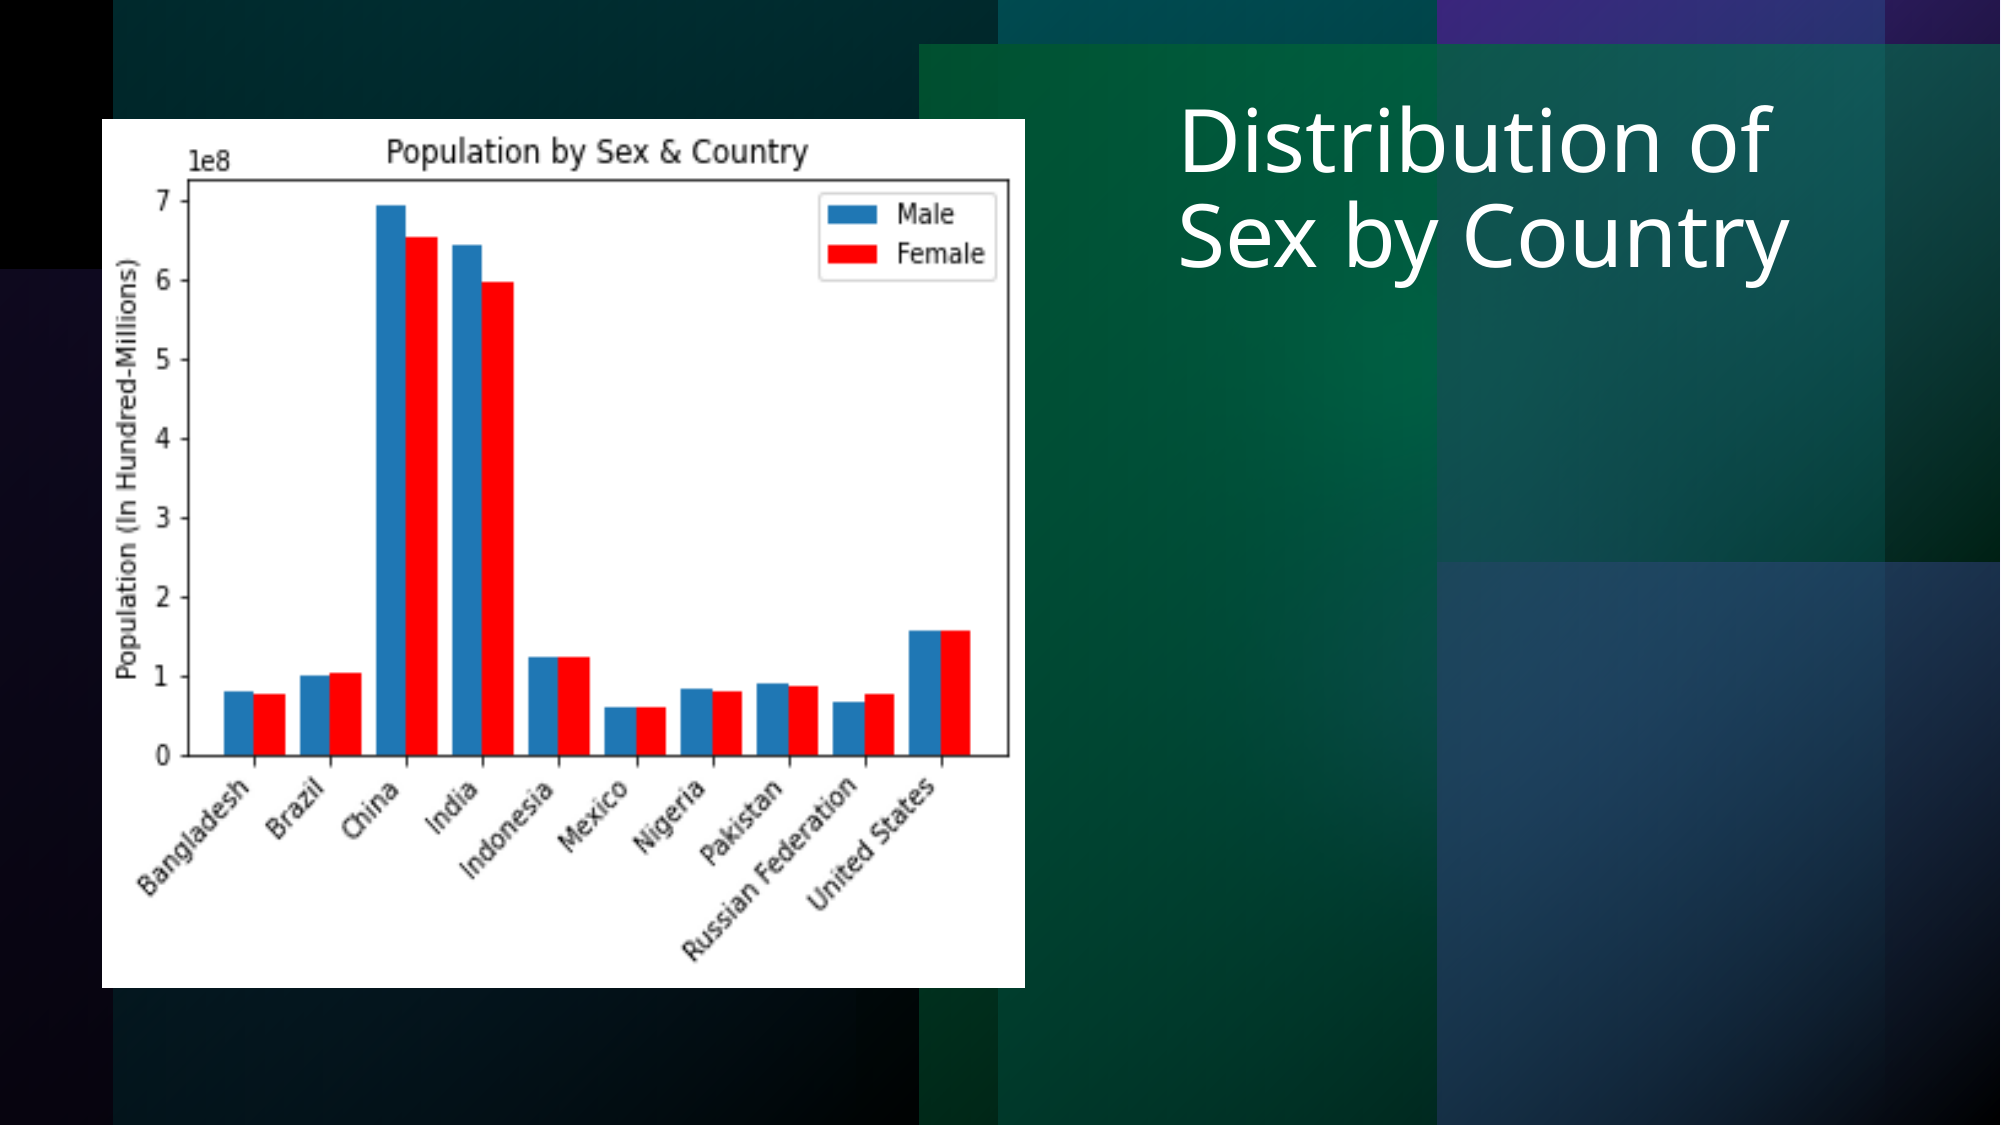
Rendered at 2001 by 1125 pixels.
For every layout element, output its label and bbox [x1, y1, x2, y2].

text_box [0, 0, 2000, 1125]
picture [102, 119, 1025, 989]
